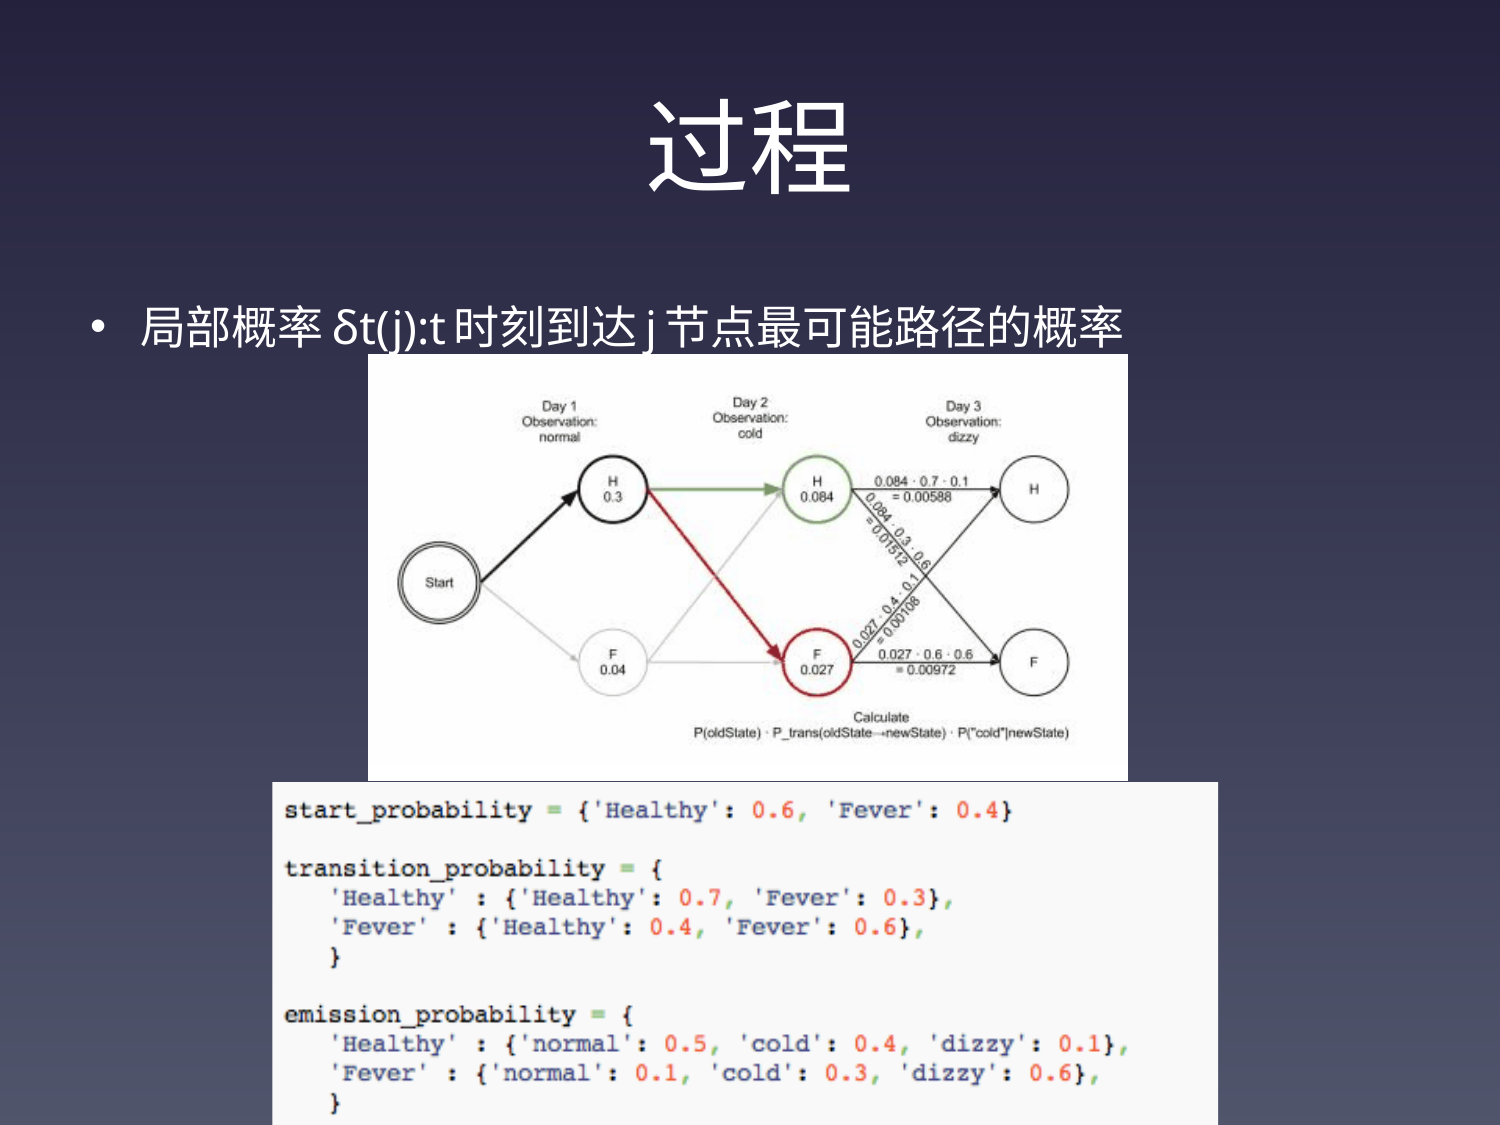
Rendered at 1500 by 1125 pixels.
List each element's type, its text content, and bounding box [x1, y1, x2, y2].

list 局部概率δt(j):t时刻到达j节点最可能路径的概率 [75, 262, 1425, 362]
title 过程 [75, 75, 1425, 262]
picture [368, 353, 1129, 781]
picture [272, 782, 1219, 1125]
